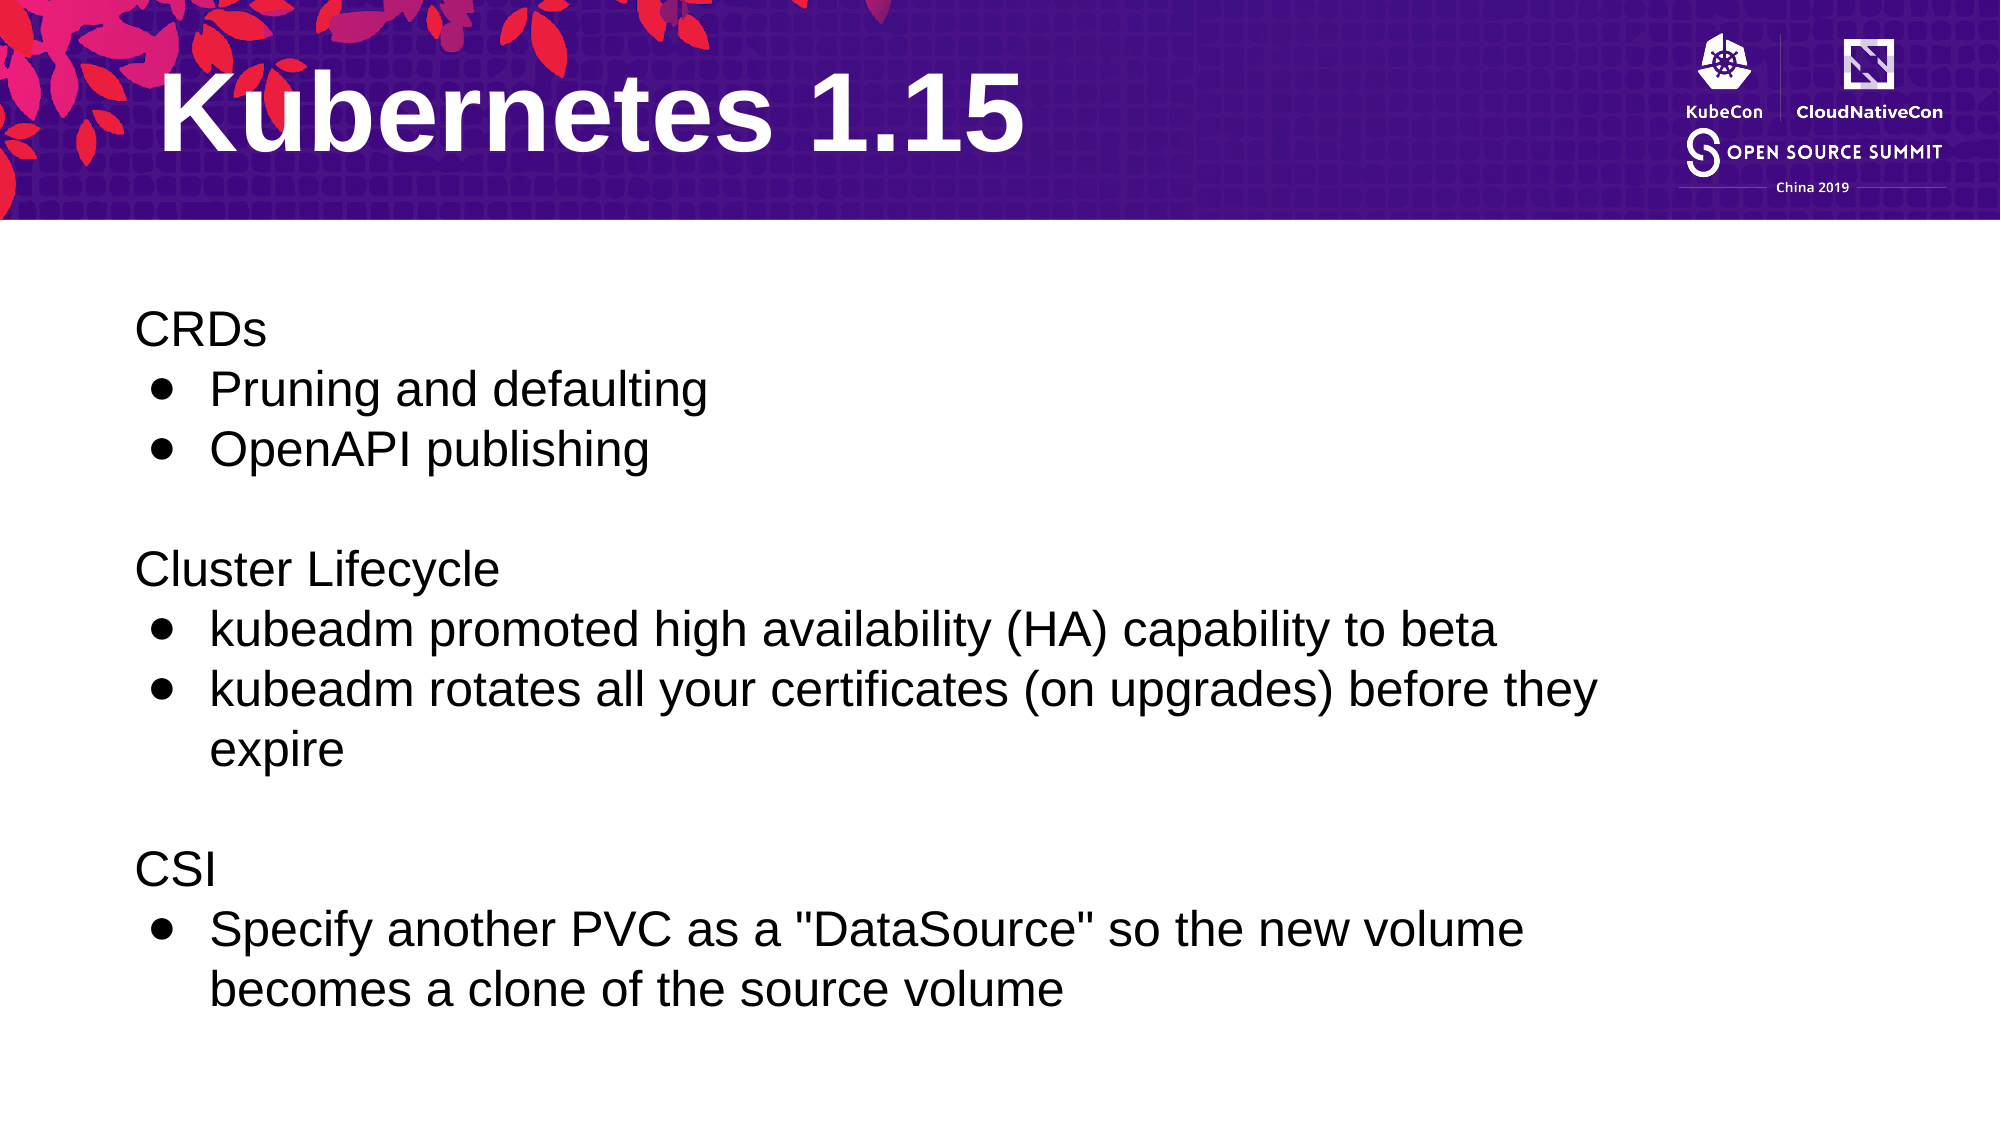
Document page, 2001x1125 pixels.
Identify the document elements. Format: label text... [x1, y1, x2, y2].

text_box CRDs Pruning and defaulting OpenAPI publishing Cluster Lifecycle kubeadm promoted high availability (HA) capability to beta kubeadm rotates all your certificates (on upgrades) before they expire CSI Specify another PVC as a "DataSource" so the new volume becomes a clone of the source volume [119, 281, 1680, 1028]
text_box Kubernetes 1.15 [142, 46, 1180, 265]
picture [0, 0, 2000, 1125]
